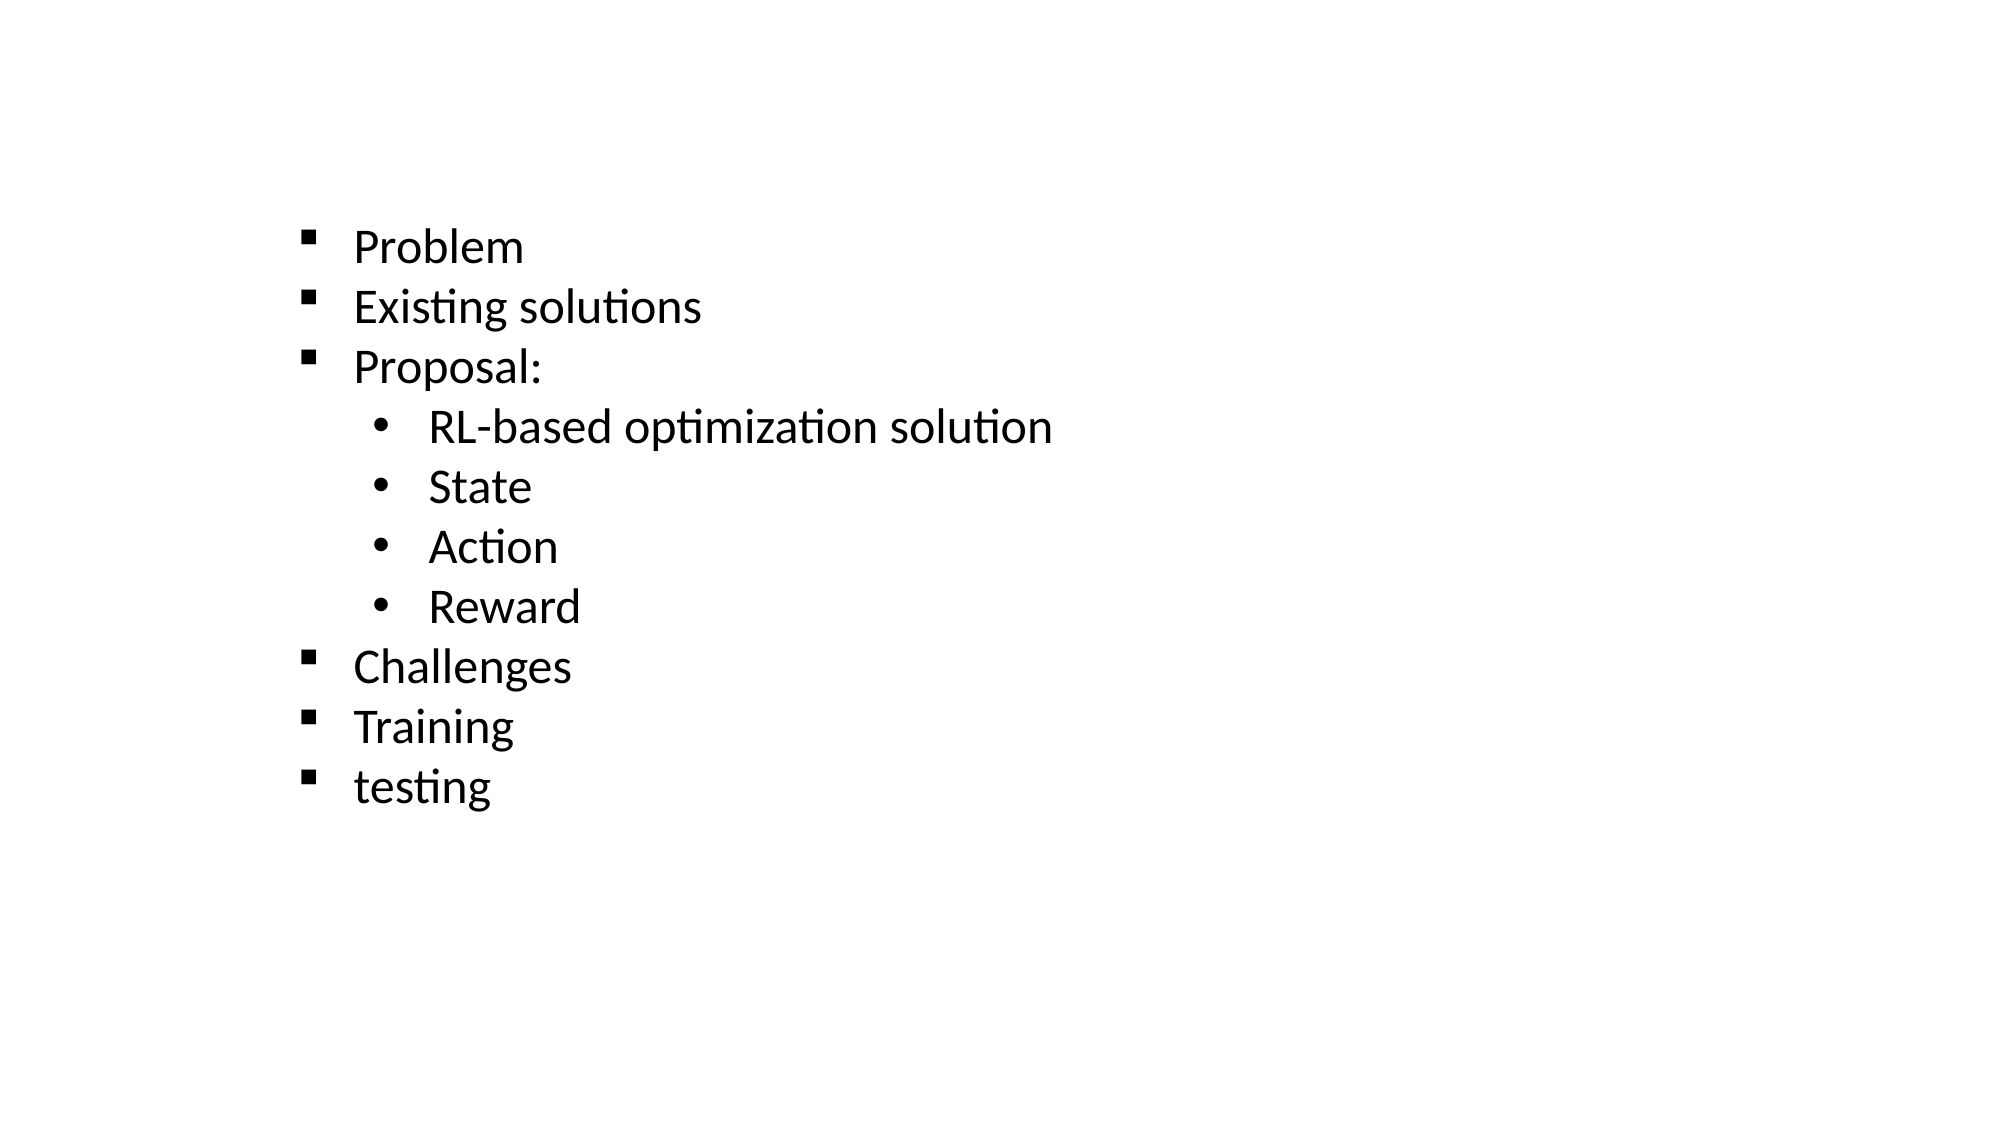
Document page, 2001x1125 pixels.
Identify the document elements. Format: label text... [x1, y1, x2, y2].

text_box Problem Existing solutions Proposal: RL-based optimization solution State Action Reward Challenges Training testing [282, 206, 1167, 822]
